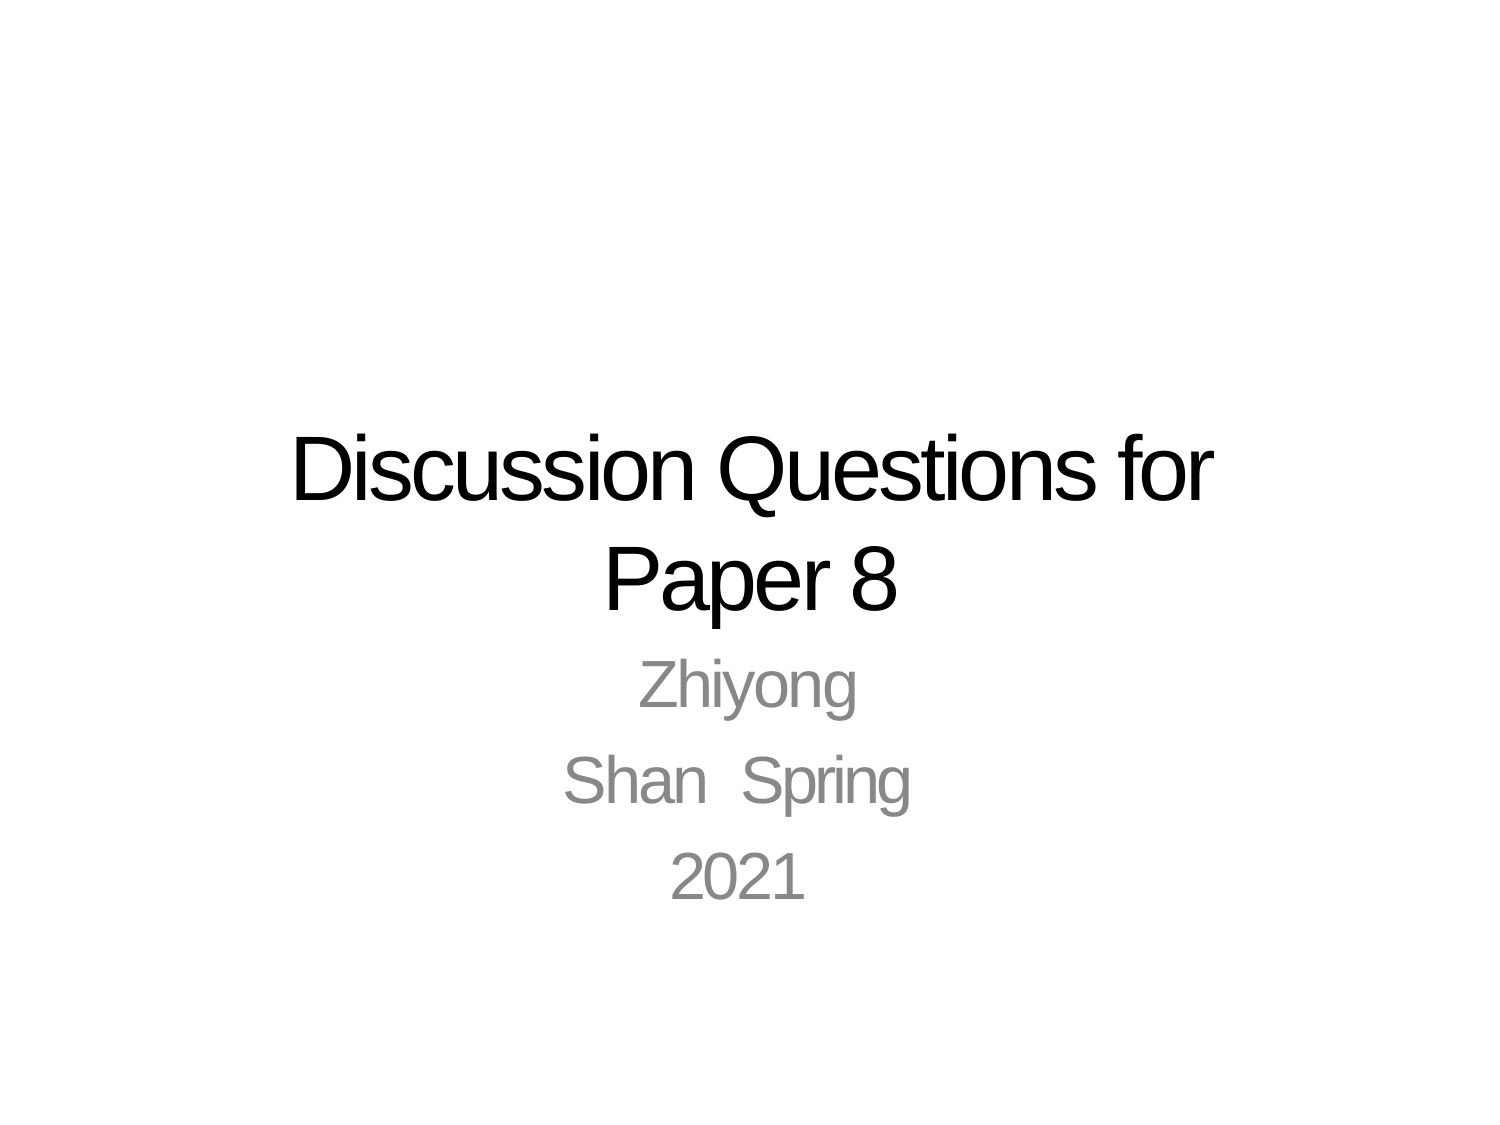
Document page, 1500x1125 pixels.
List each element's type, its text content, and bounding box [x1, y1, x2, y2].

text_box Discussion Questions for Paper 8 [190, 407, 1310, 630]
text_box Zhiyong Shan Spring 2021 [537, 622, 938, 913]
